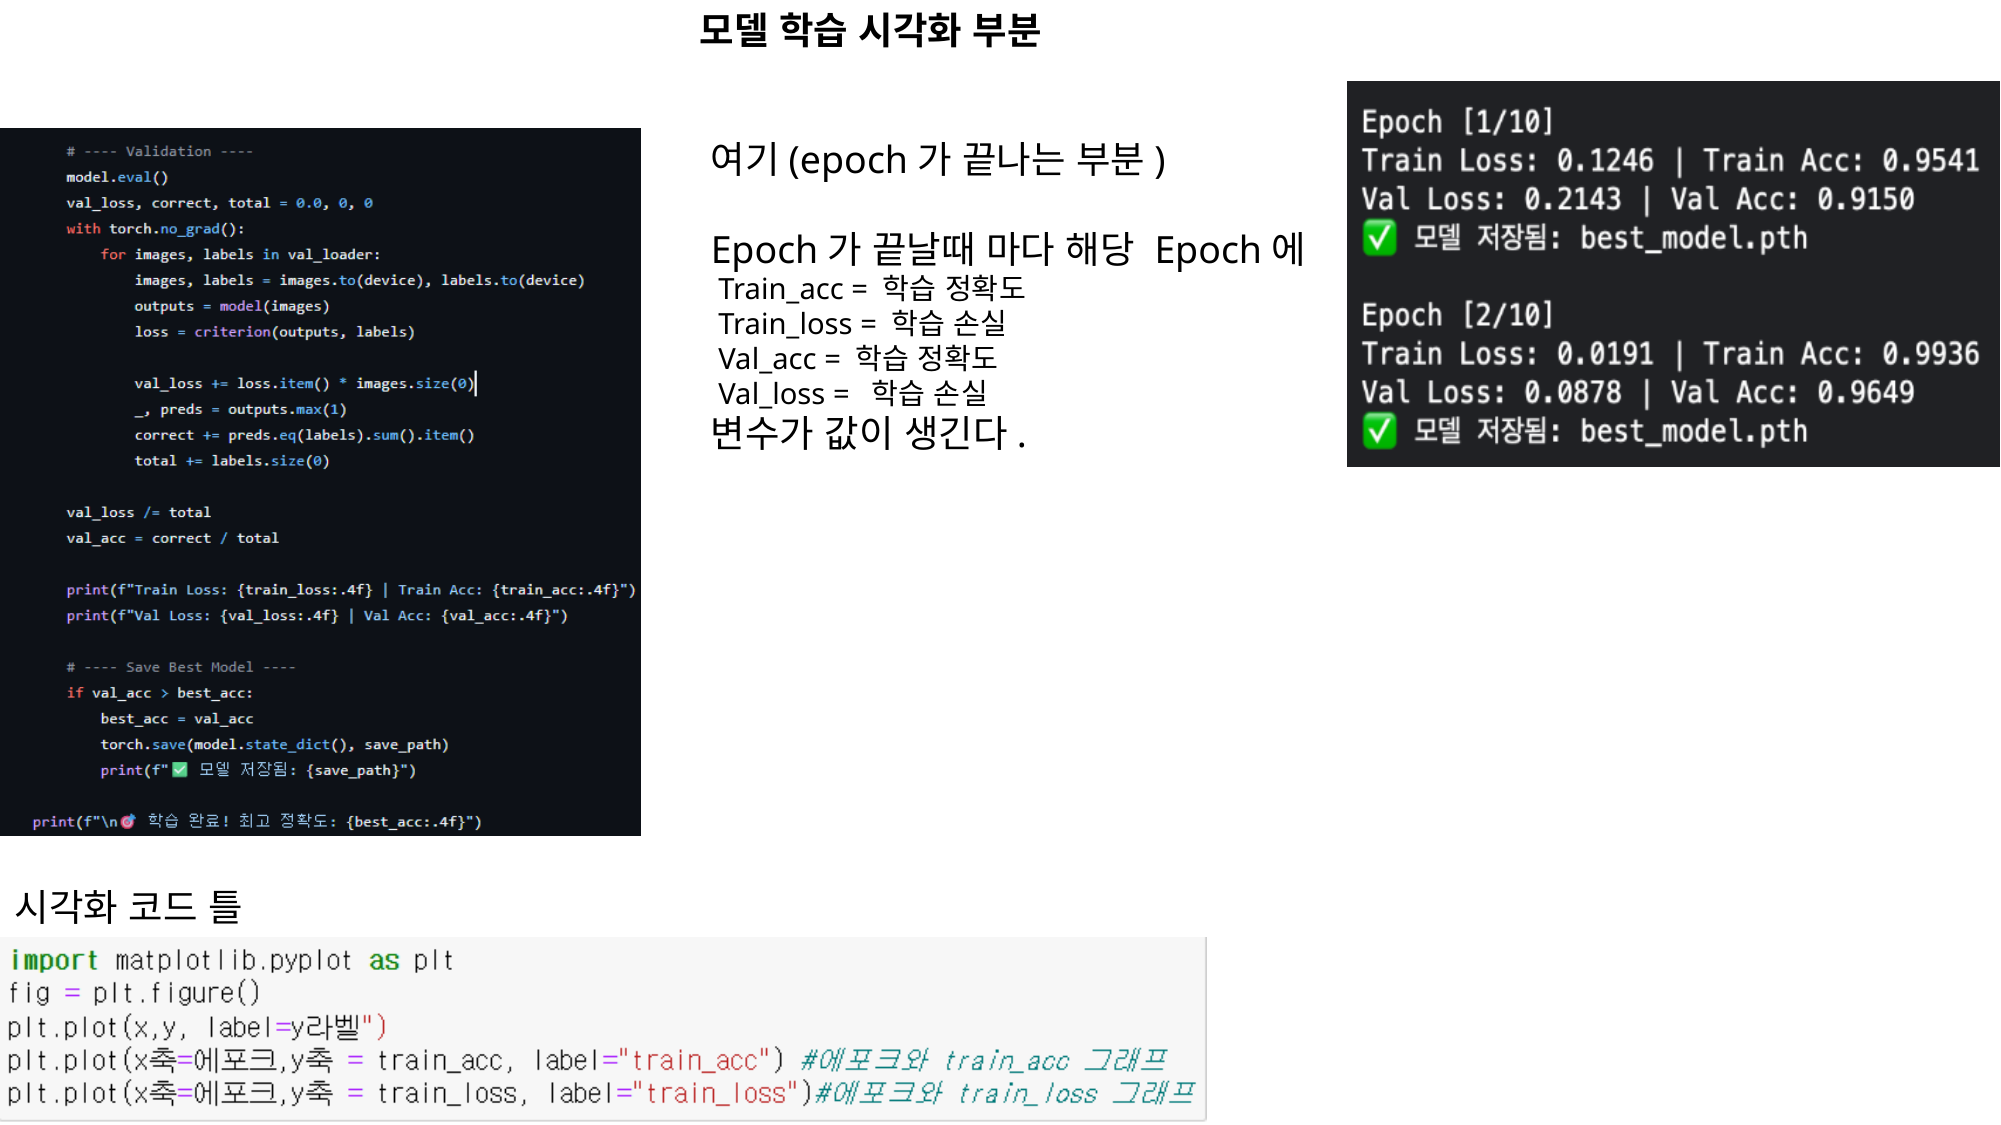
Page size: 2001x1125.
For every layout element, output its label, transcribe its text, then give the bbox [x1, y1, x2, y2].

picture [1347, 81, 2000, 467]
text_box 모델 학습 시각화 부분 [685, 0, 1444, 60]
picture [0, 127, 642, 837]
picture [0, 936, 1207, 1125]
text_box 시각화 코드 틀 [0, 876, 759, 936]
text_box 여기(epoch가 끝나는 부분) Epoch가 끝날때 마다 해당 Epoch에 Train_acc = 학습 정확도 Train_loss = 학습 손실 Val_acc = 학습 정확도 Val_loss = 학습 손실 변수가 값이 생긴다. [696, 128, 1337, 463]
